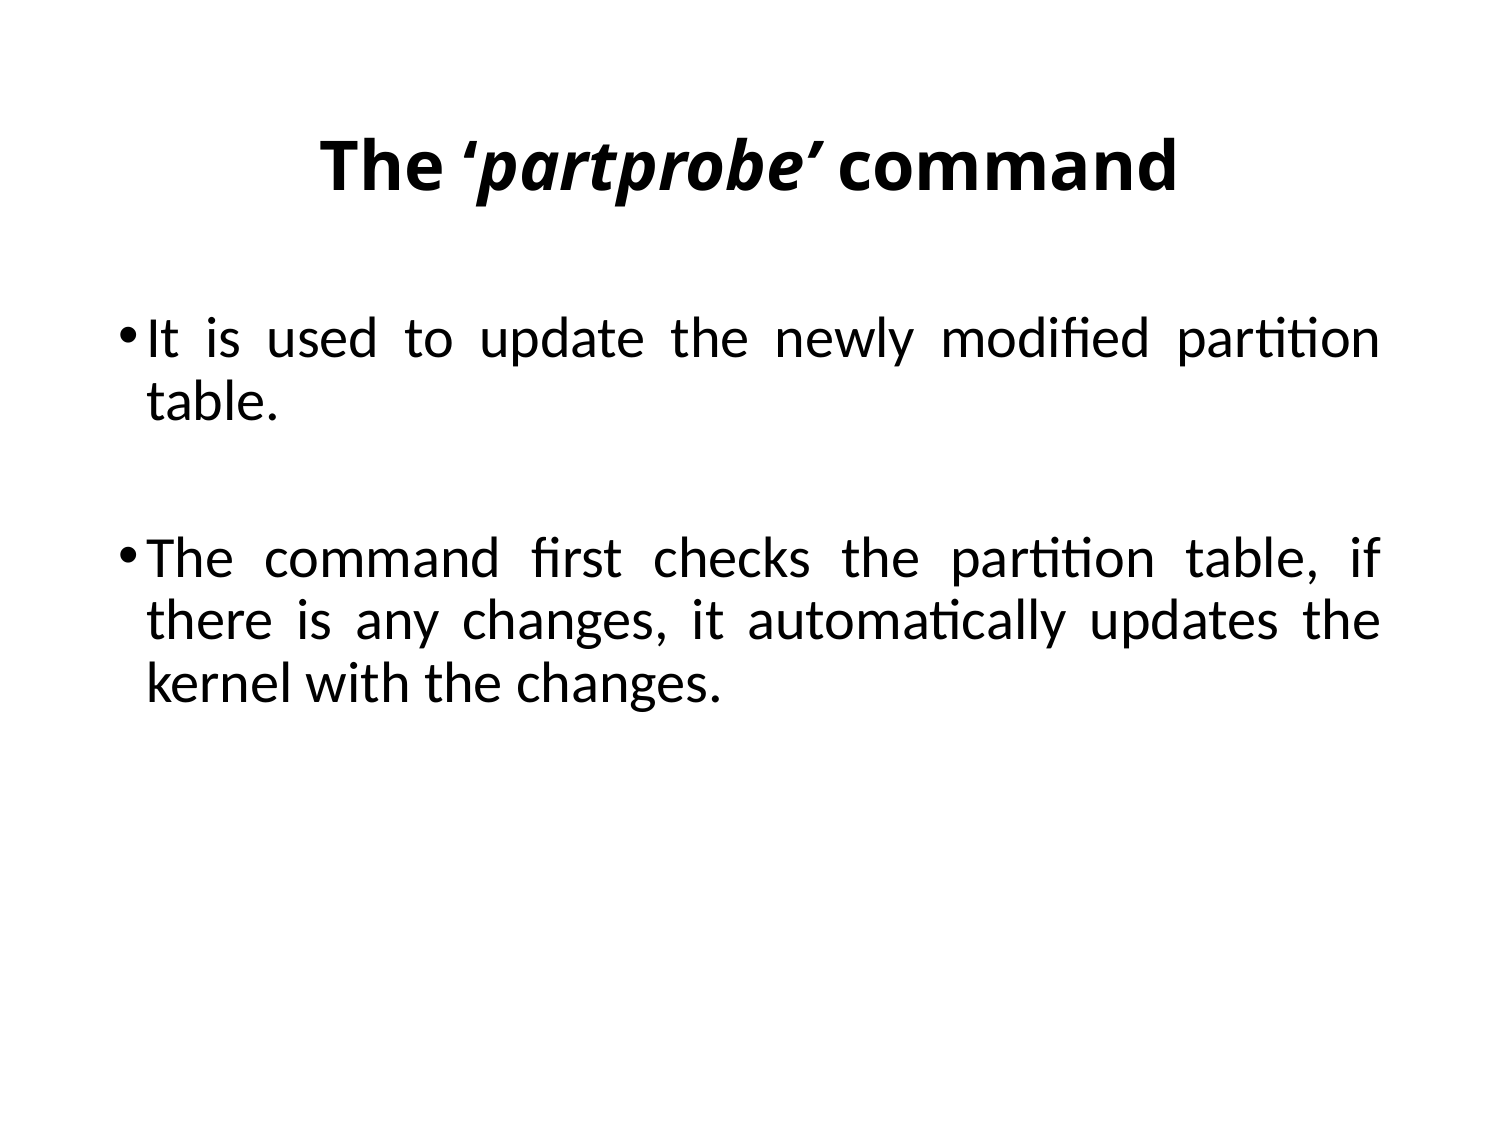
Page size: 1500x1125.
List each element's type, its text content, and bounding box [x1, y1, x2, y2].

list It is used to update the newly modified partition table. The command first checks the partition table, if there is any changes, it automatically updates the kernel with the changes. [103, 299, 1397, 1014]
title The ‘partprobe’ command [103, 59, 1397, 278]
